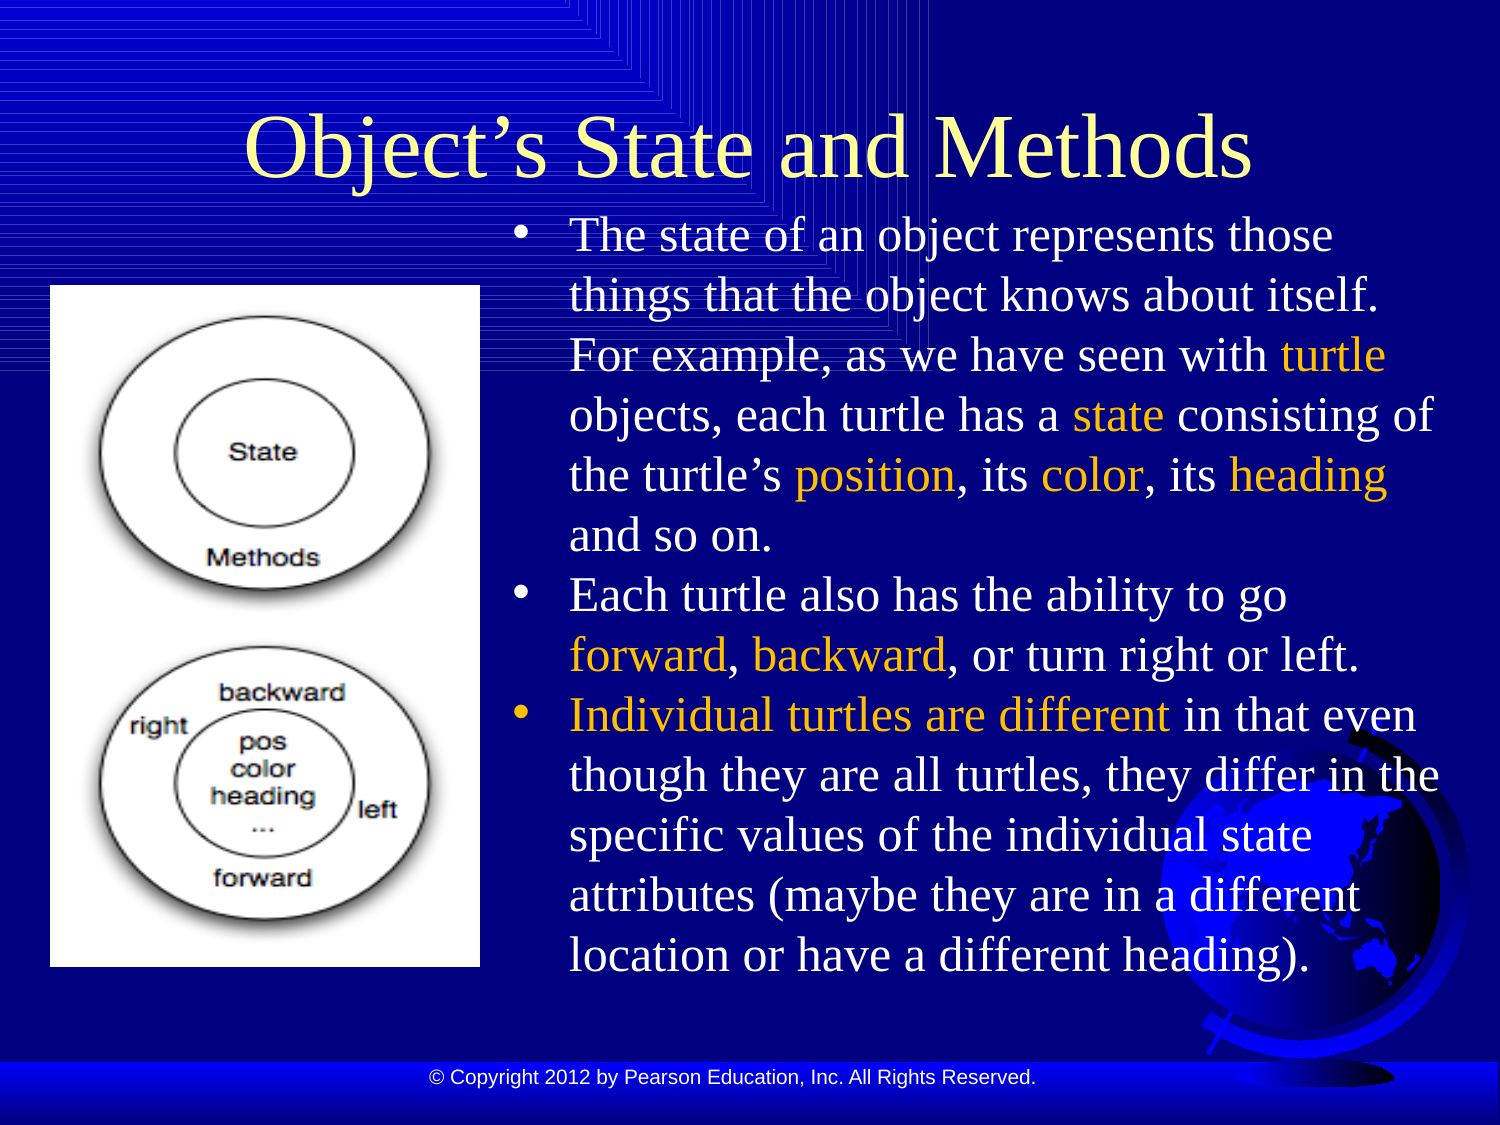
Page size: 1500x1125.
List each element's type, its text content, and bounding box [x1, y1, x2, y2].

text_box The state of an object represents those things that the object knows about itself. For example, as we have seen with turtle objects, each turtle has a state consisting of the turtle’s position, its color, its heading and so on. Each turtle also has the ability to go forward, backward, or turn right or left. Individual turtles are different in that even though they are all turtles, they differ in the specific values of the individual state attributes (maybe they are in a different location or have a different heading). [497, 194, 1460, 1049]
title Object’s State and Methods [112, 46, 1388, 235]
slide_number [1074, 1049, 1388, 1125]
picture [50, 285, 480, 967]
